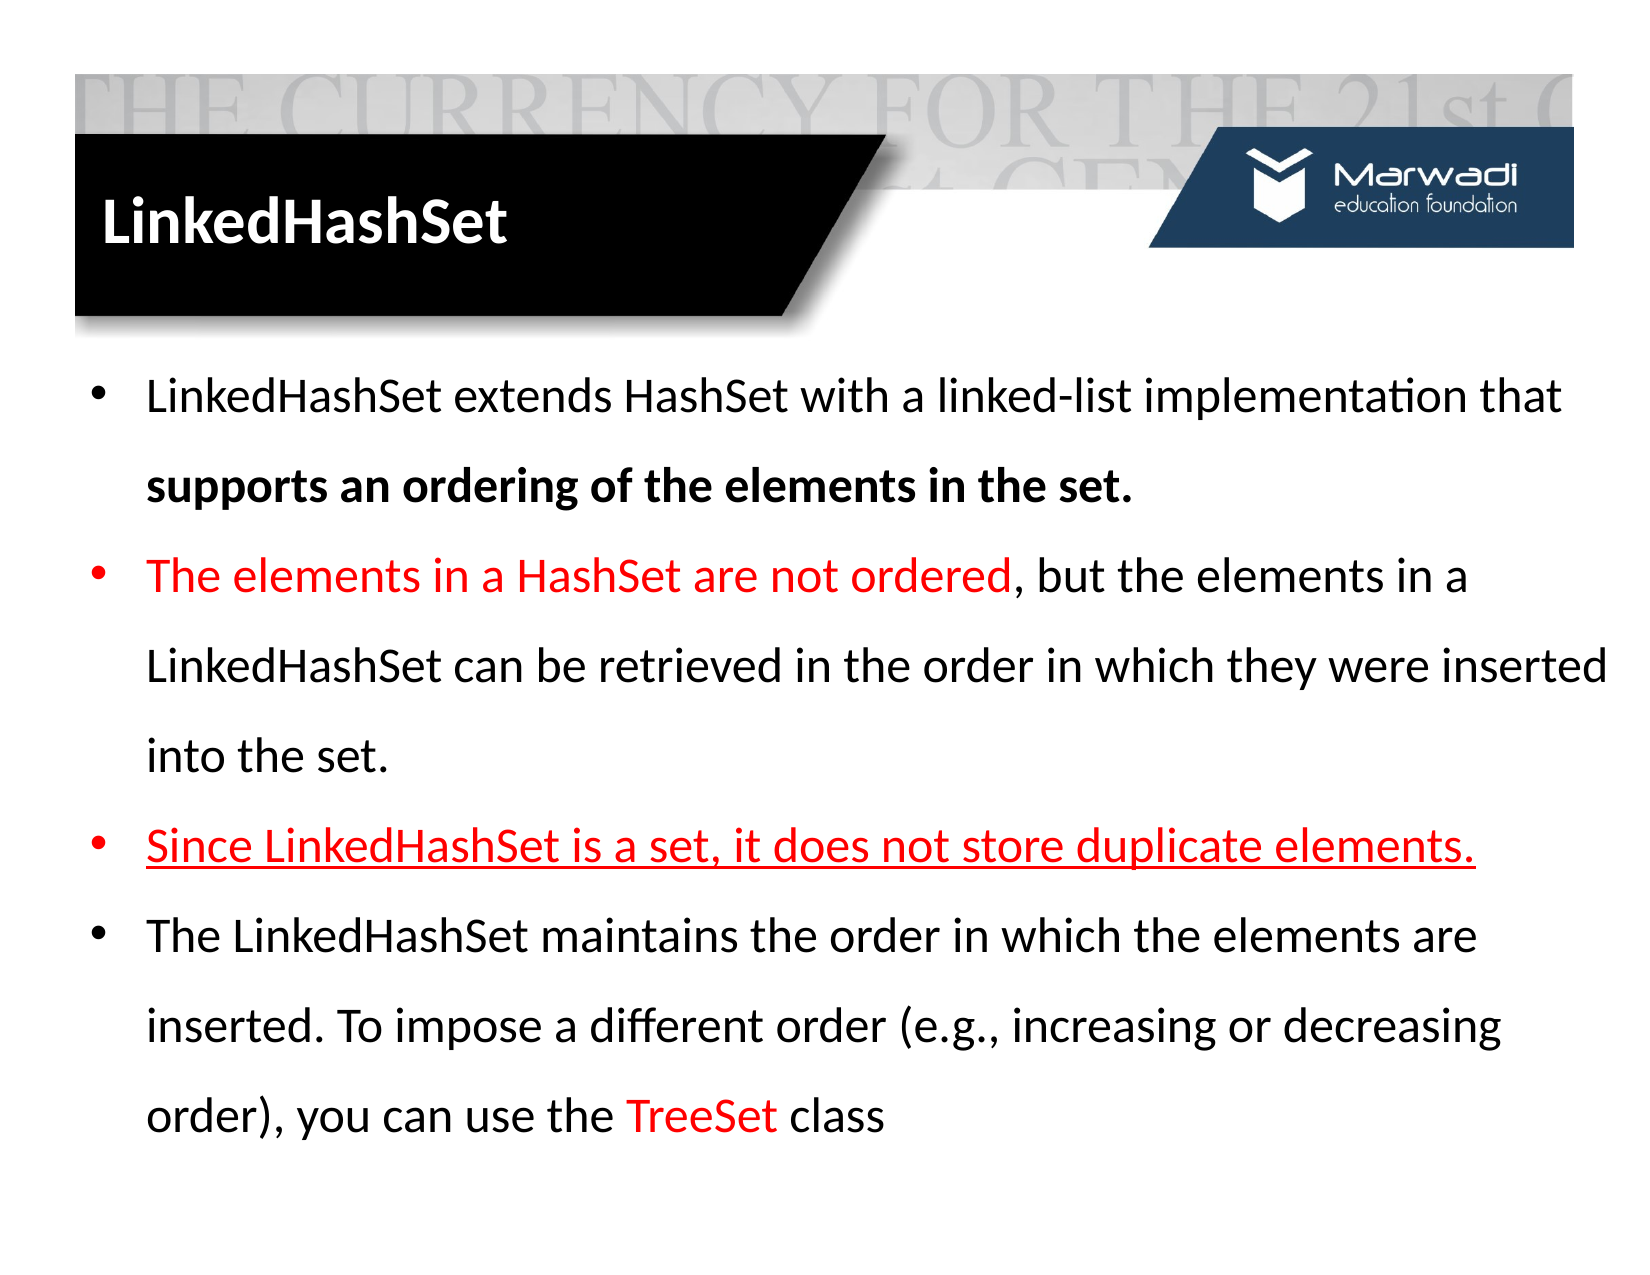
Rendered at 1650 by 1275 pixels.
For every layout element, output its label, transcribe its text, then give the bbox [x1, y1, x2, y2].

text_box LinkedHashSet [99, 174, 825, 257]
picture [75, 74, 1574, 324]
text_box LinkedHashSet extends HashSet with a linked-list implementation that supports an ordering of the elements in the set. The elements in a HashSet are not ordered, but the elements in a LinkedHashSet can be retrieved in the order in which they were inserted into the set. Since LinkedHashSet is a set, it does not store duplicate elements. The LinkedHashSet maintains the order in which the elements are inserted. To impose a different order (e.g., increasing or decreasing order), you can use the TreeSet class [74, 324, 1650, 1150]
